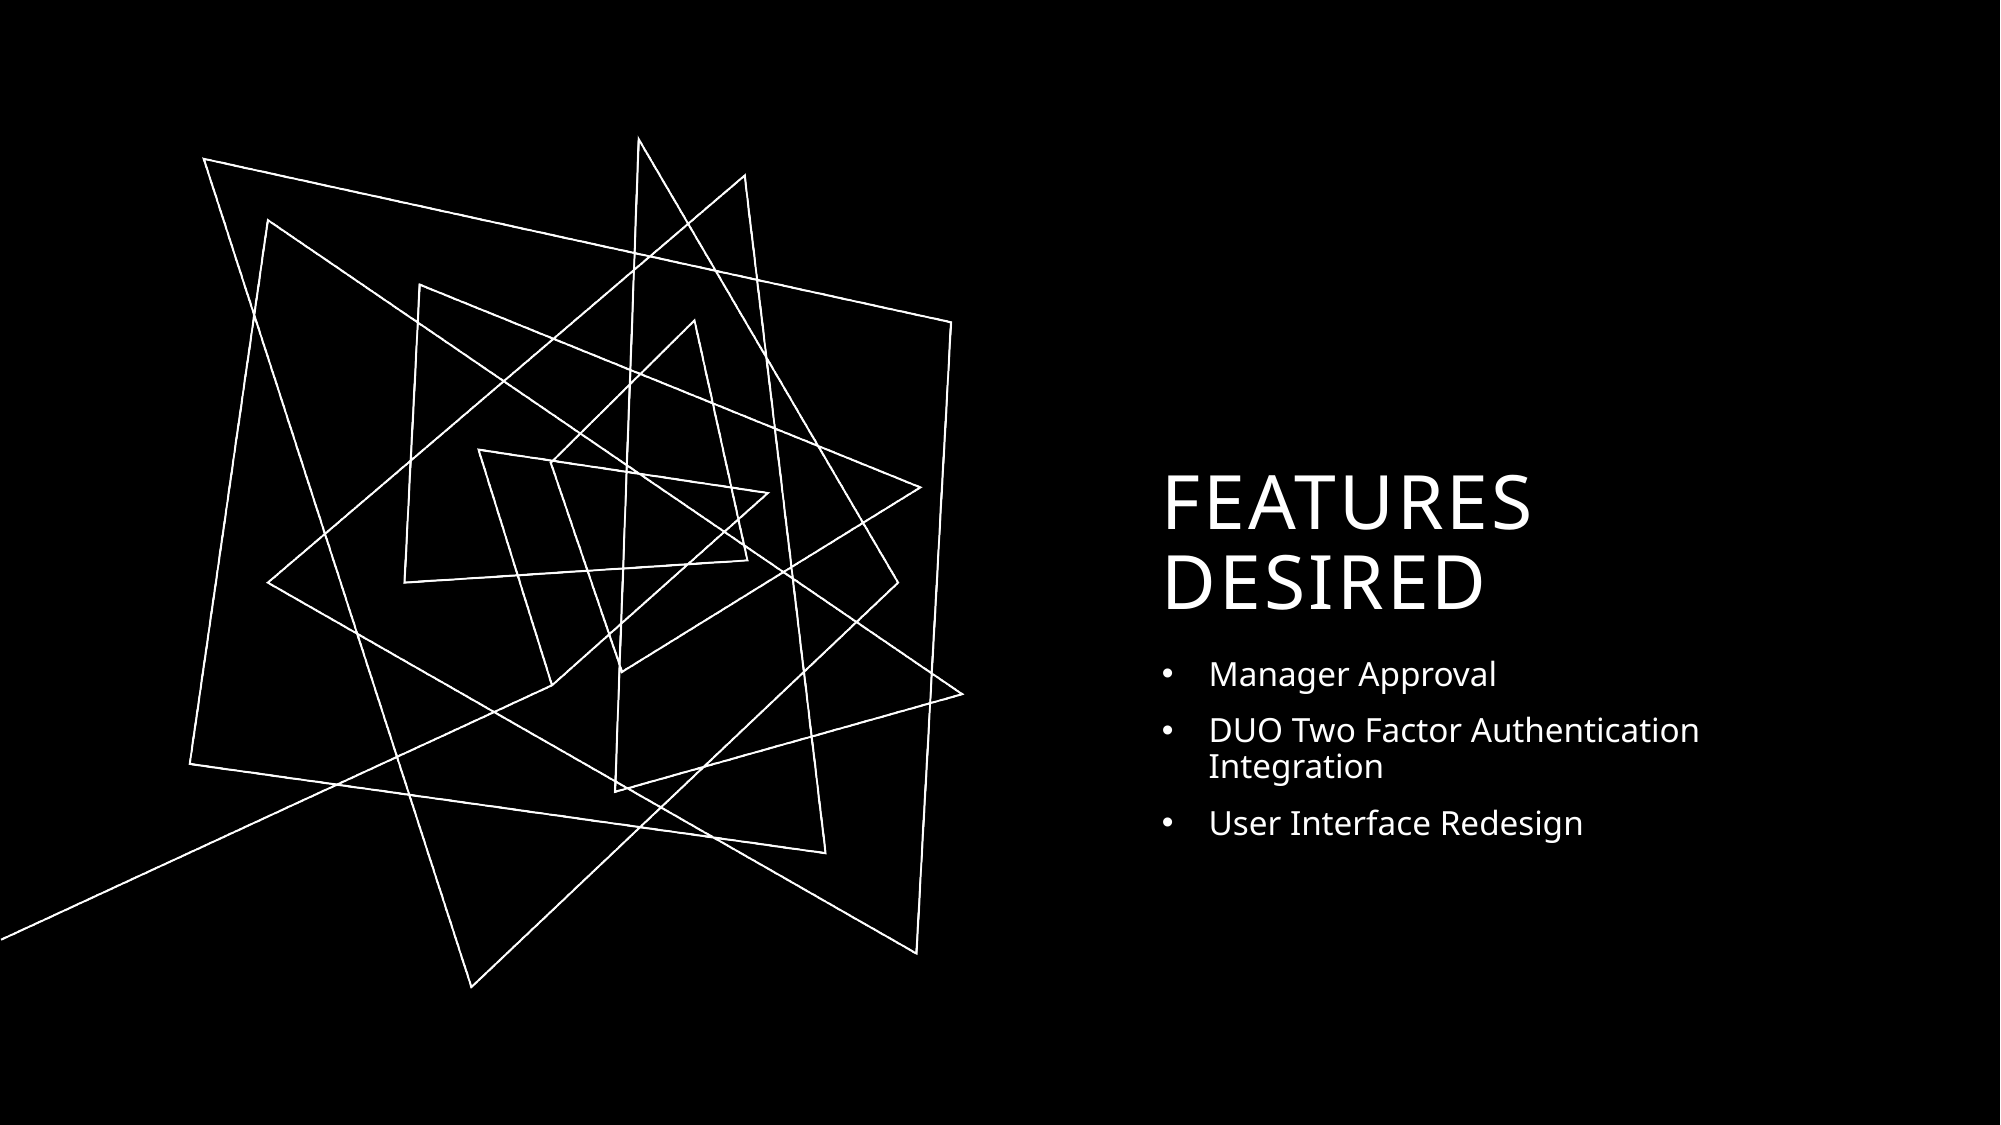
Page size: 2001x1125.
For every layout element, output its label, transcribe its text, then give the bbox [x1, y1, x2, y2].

title Features Desired [1146, 352, 1833, 634]
picture [0, 135, 965, 989]
subtitle Manager Approval DUO Two Factor Authentication Integration User Interface Redesign [1146, 649, 1833, 932]
